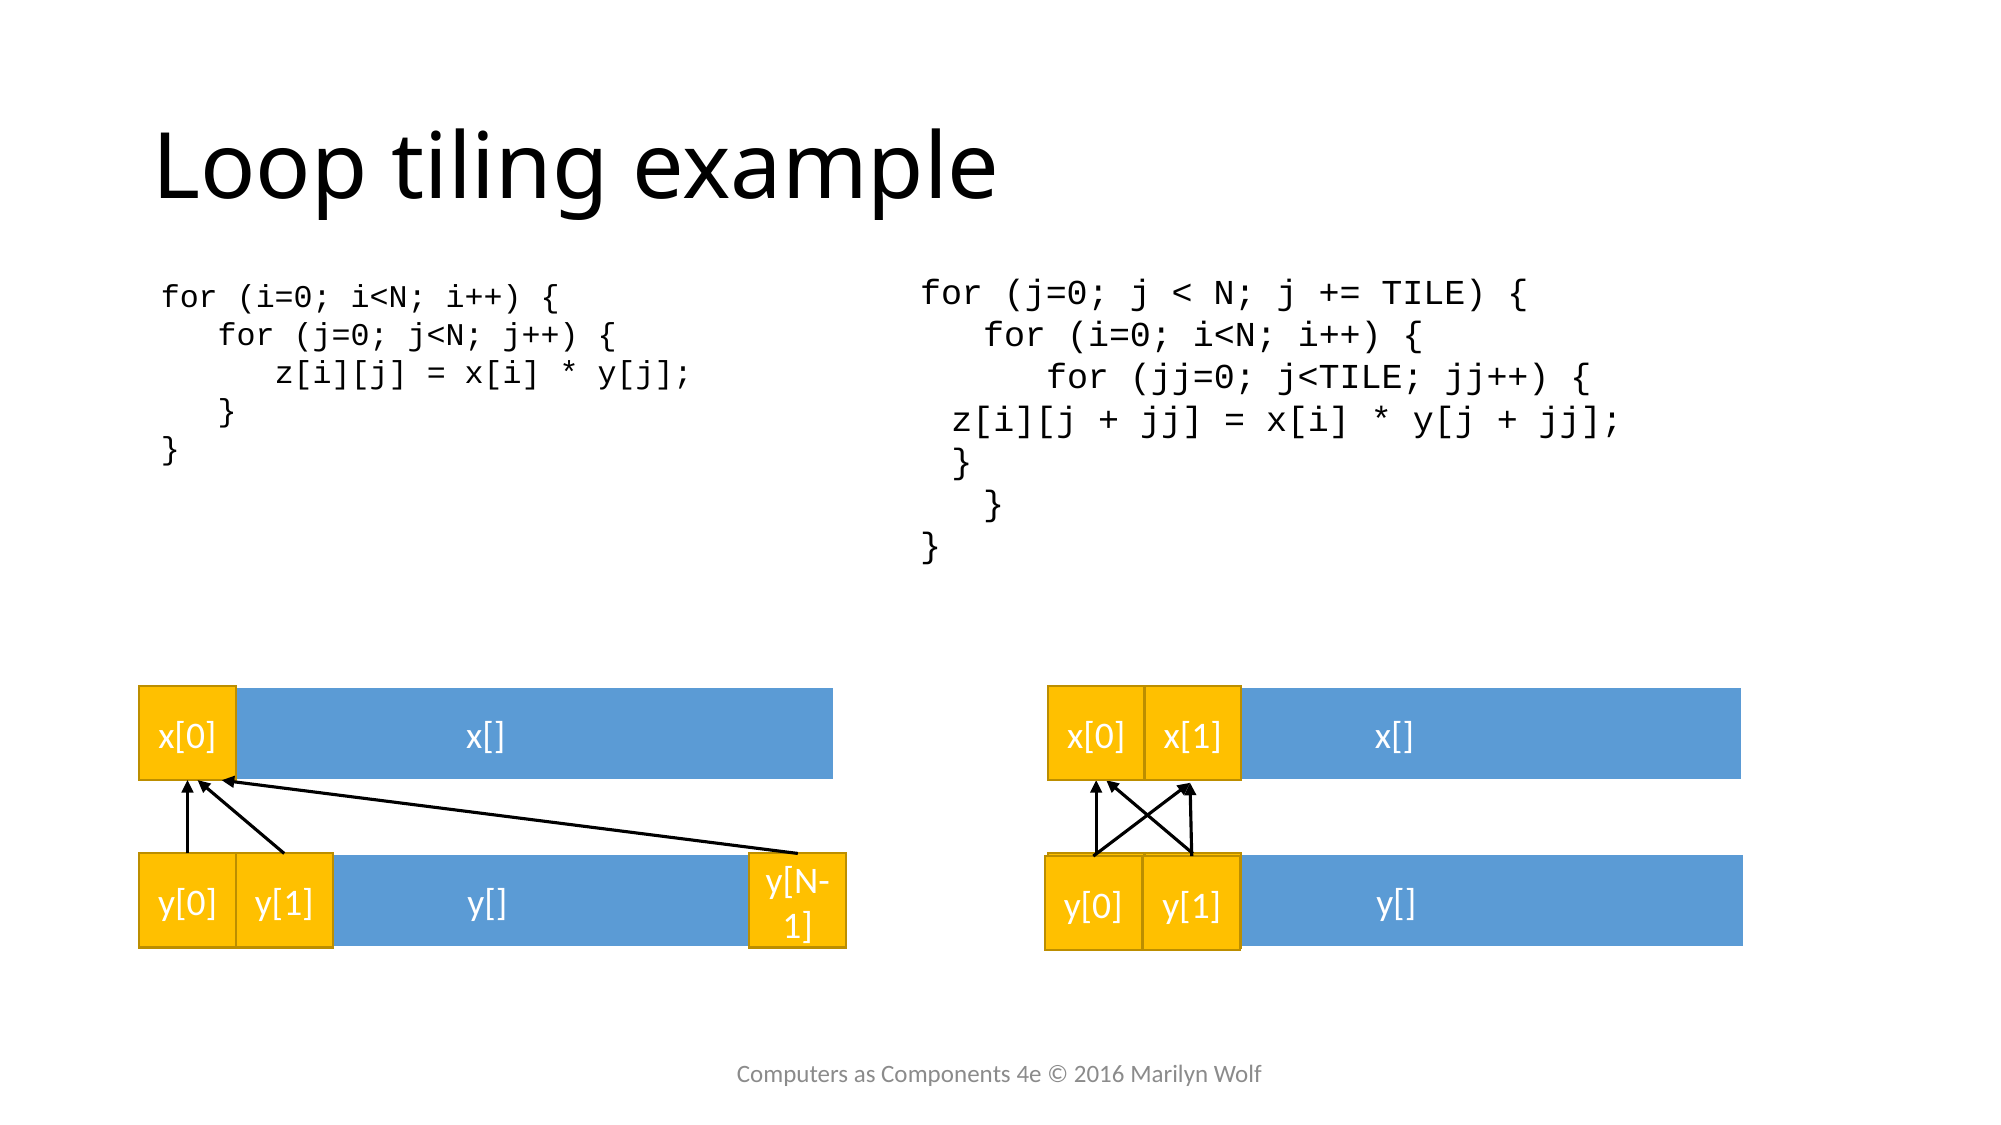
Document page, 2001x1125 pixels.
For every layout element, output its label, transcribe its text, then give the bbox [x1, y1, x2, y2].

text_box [1044, 782, 1241, 951]
text_box x[] [1242, 685, 1744, 782]
footer Computers as Components 4e © 2016 Marilyn Wolf [662, 1042, 1338, 1103]
text_box y[] [1242, 852, 1746, 949]
title Loop tiling example [137, 59, 1863, 278]
text_box for (j=0; j < N; j += TILE) { for (i=0; i<N; i++) { for (jj=0; j<TILE; jj++) { z[i][j + jj] = x[i] * y[j + jj]; } } } [905, 267, 1945, 583]
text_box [1047, 686, 1242, 781]
text_box for (i=0; i<N; i++) { for (j=0; j<N; j++) { z[i][j] = x[i] * y[j]; } } [145, 272, 905, 476]
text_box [139, 686, 847, 948]
